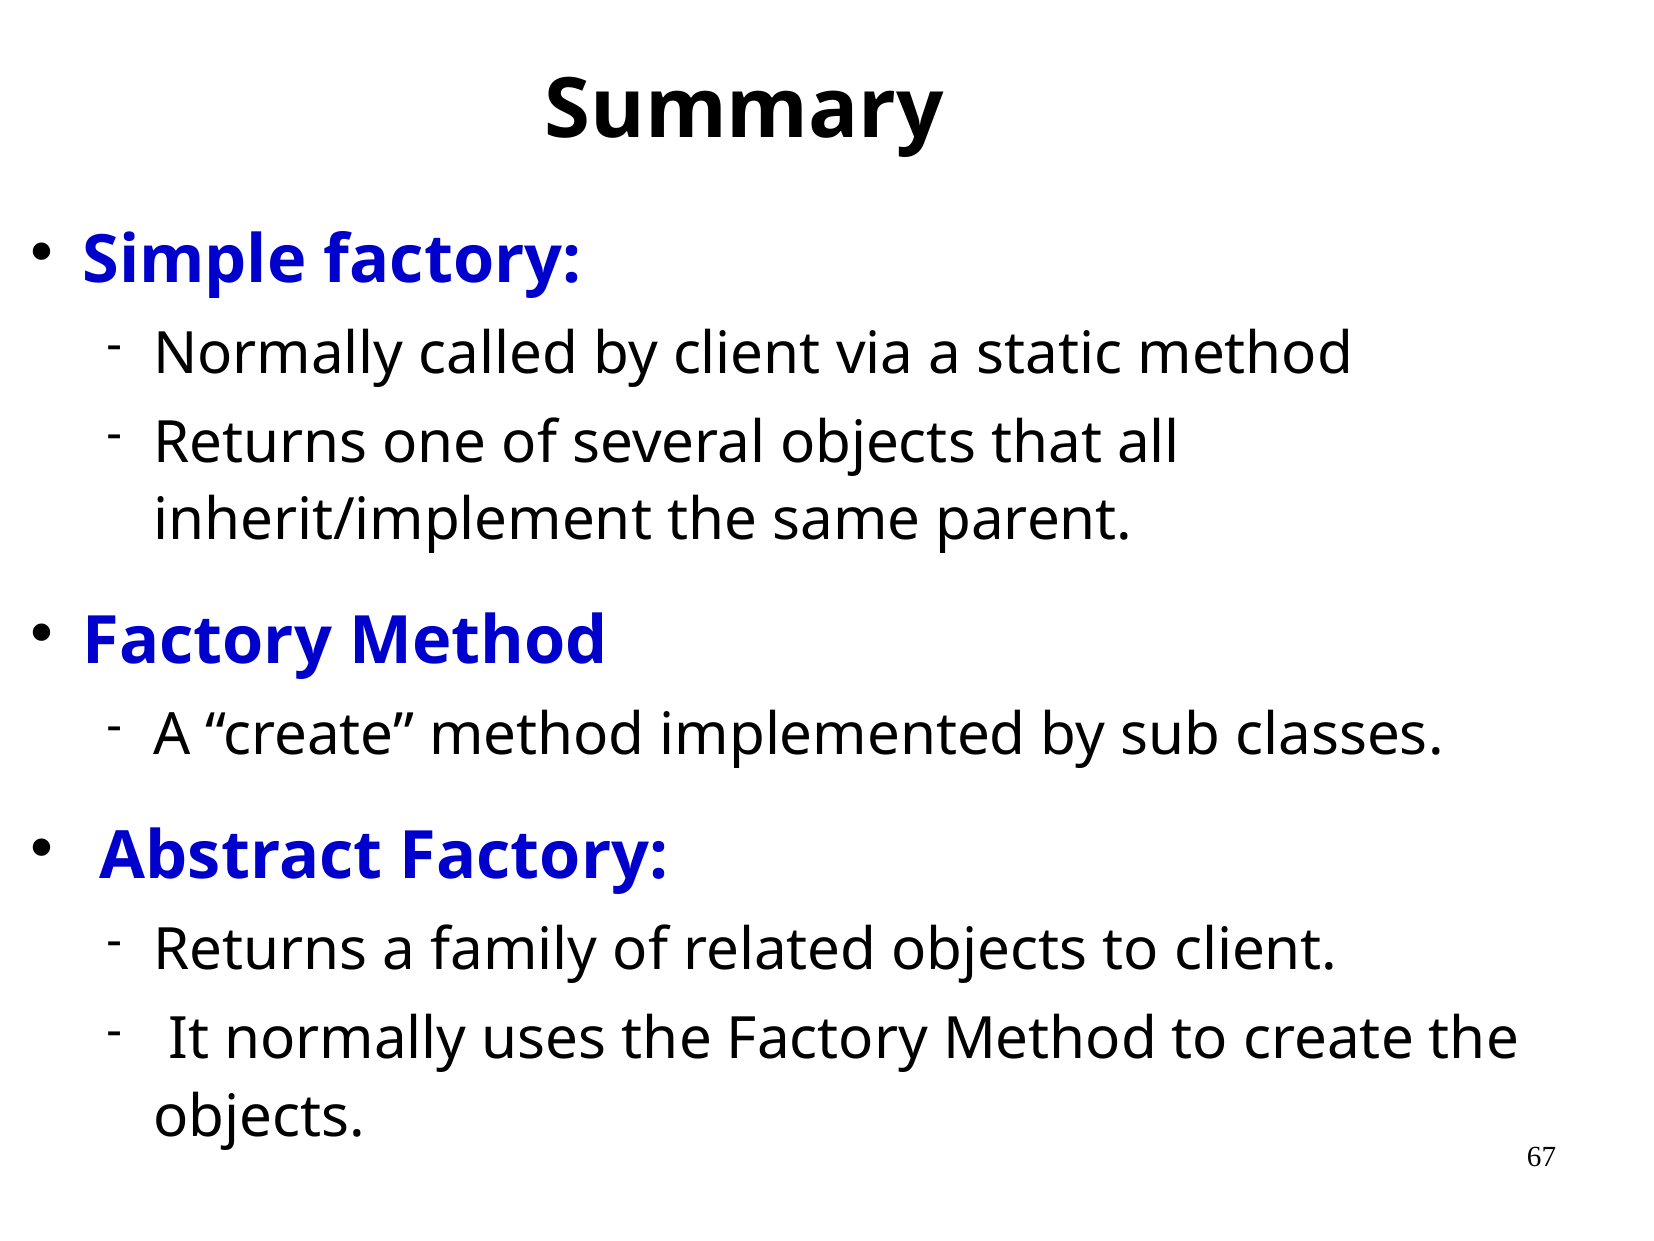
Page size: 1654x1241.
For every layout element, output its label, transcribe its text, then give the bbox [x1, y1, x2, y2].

list Simple factory: Normally called by client via a static method Returns one of several objects that all inherit/implement the same parent. Factory Method A “create” method implemented by sub classes. Abstract Factory: Returns a family of related objects to client. It normally uses the Factory Method to create the objects. [13, 207, 1641, 1158]
title Summary [39, 45, 1450, 178]
